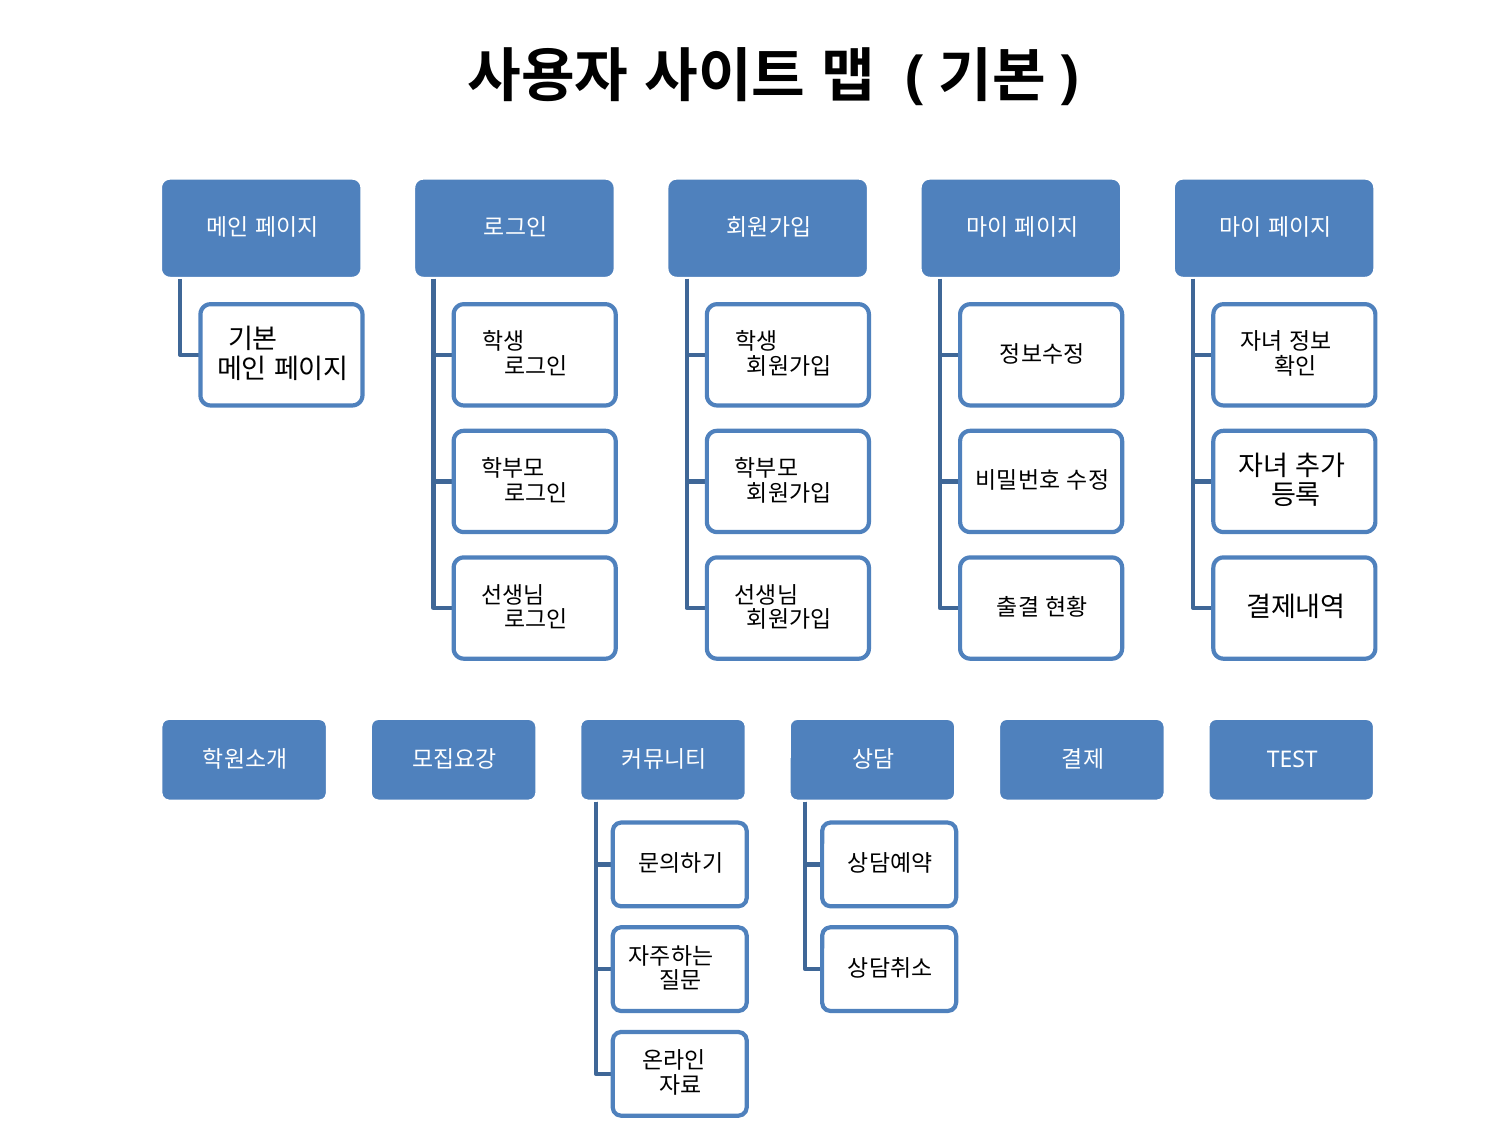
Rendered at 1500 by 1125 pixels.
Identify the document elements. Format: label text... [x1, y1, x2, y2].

text_box 사용자 사이트 맵 (기본) [407, 30, 1140, 83]
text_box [159, 633, 1377, 1125]
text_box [159, 84, 1377, 632]
